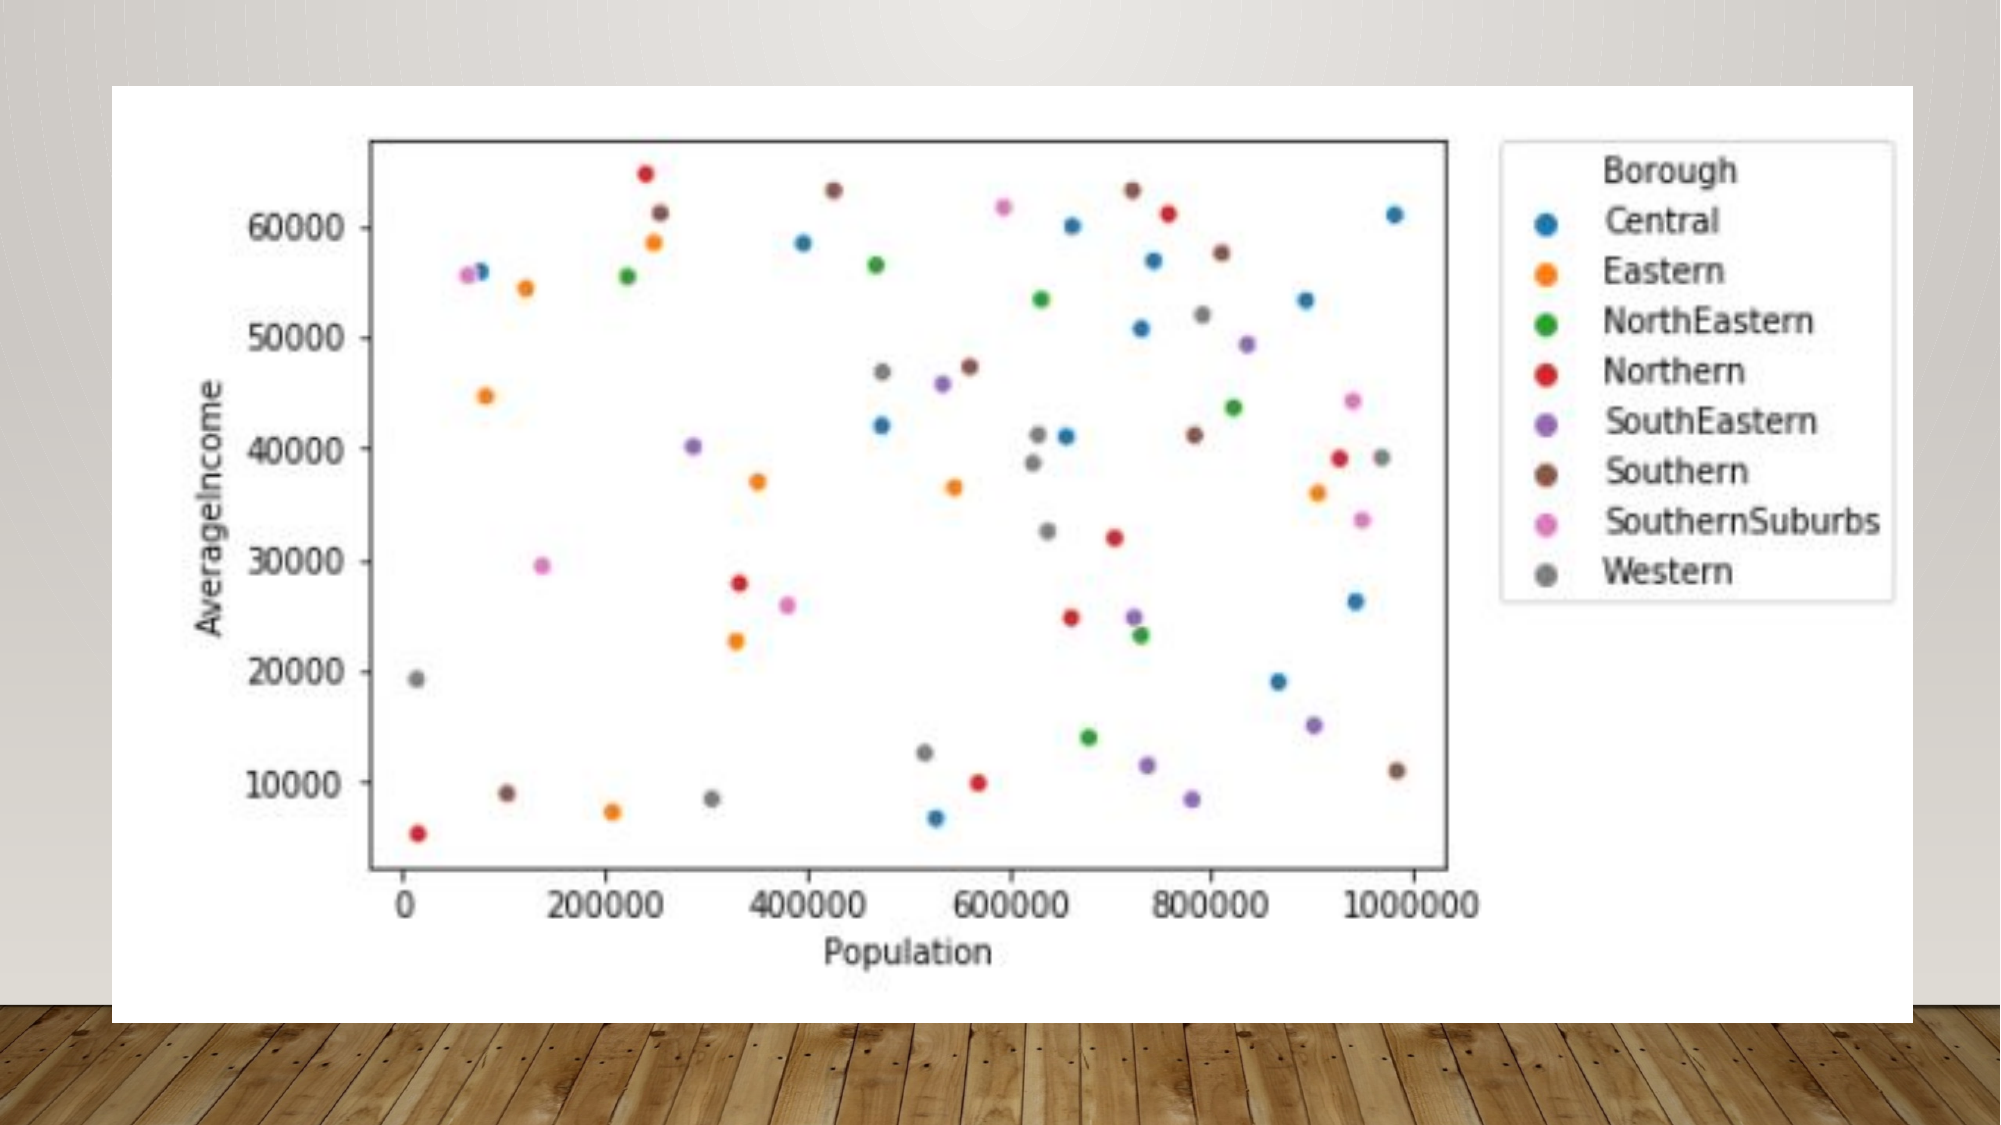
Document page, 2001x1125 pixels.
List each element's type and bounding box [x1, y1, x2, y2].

list [112, 86, 1913, 1024]
picture [0, 1005, 2000, 1125]
